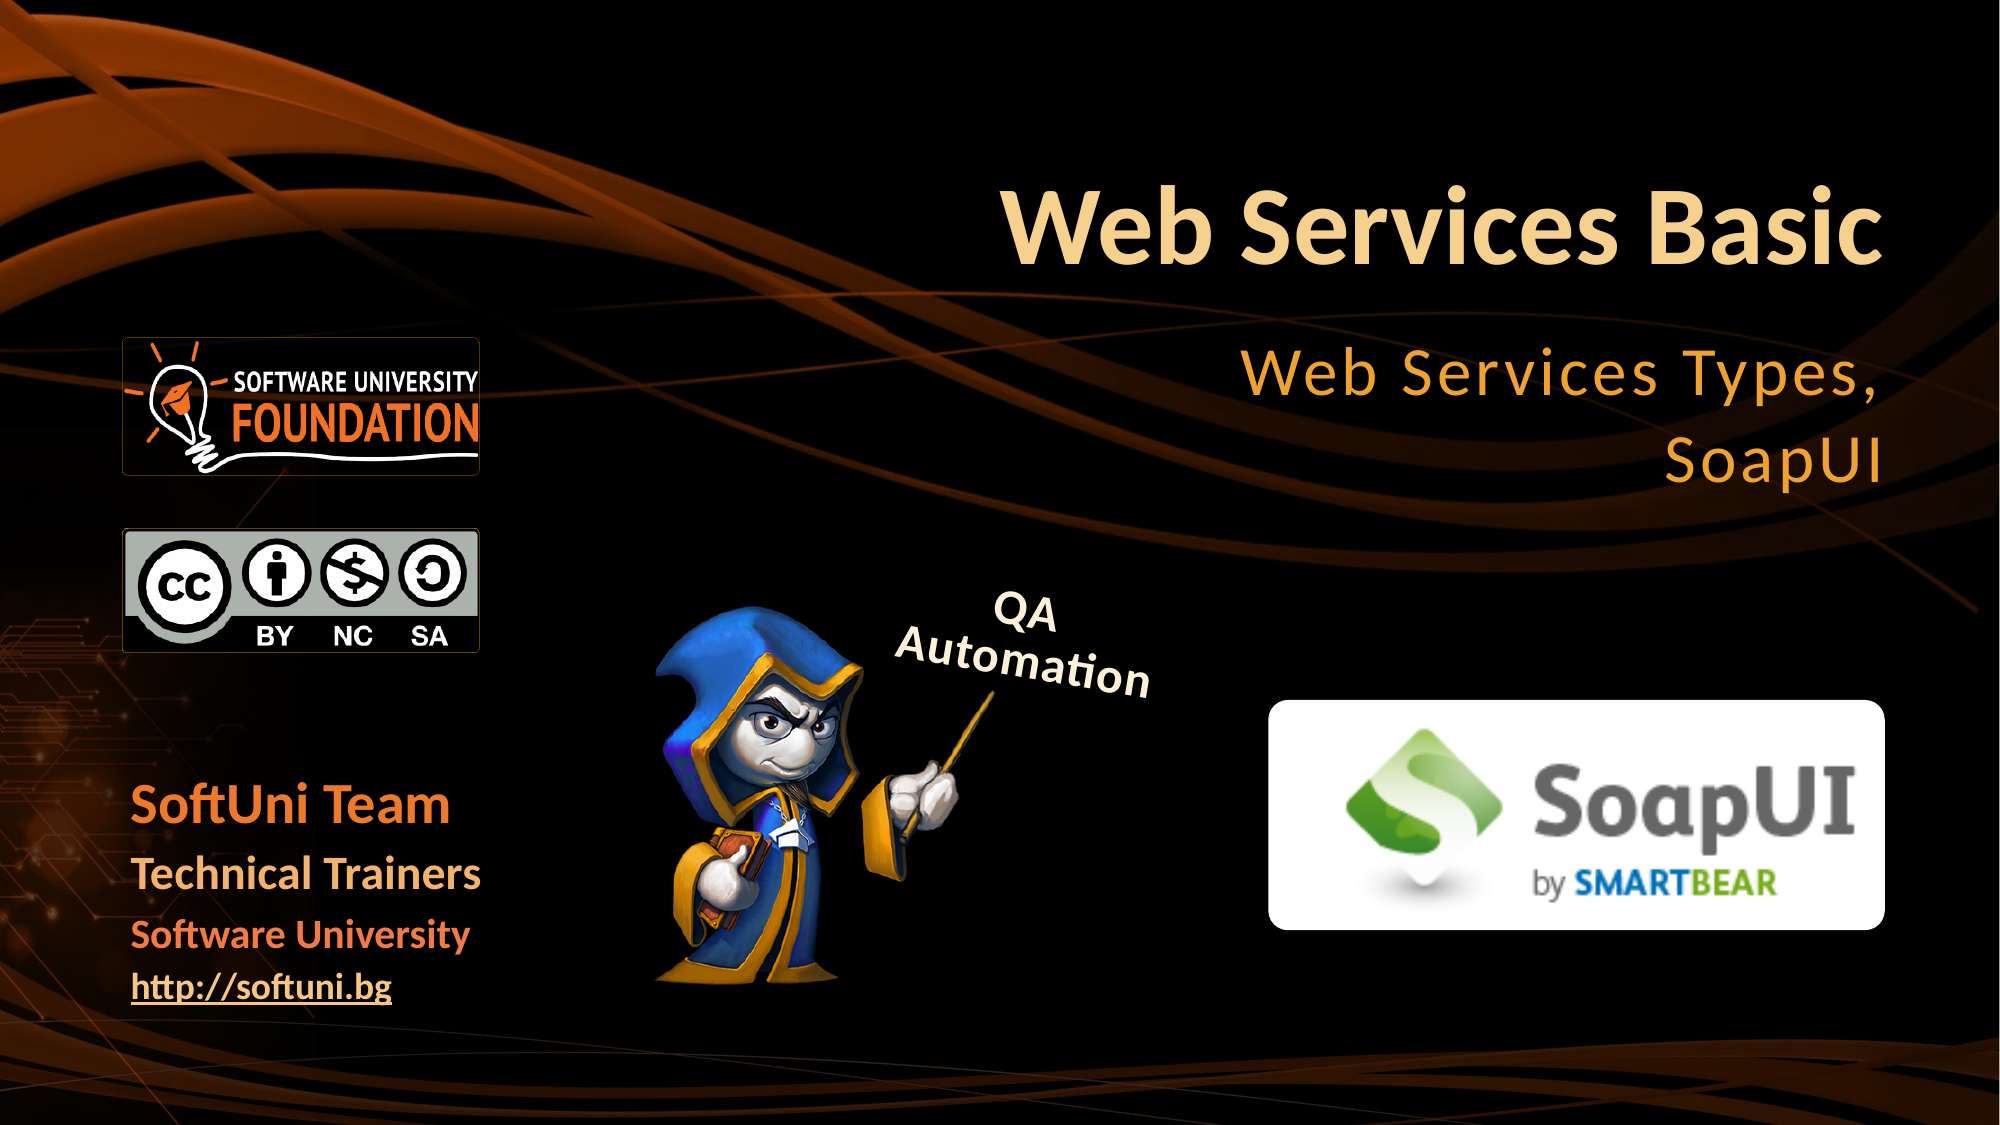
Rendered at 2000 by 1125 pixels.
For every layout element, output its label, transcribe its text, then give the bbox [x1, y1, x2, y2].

list Technical Trainers [124, 832, 647, 898]
picture [0, 0, 2000, 1125]
list SoftUni Team [124, 755, 647, 832]
text_box QA Automation [876, 554, 1180, 720]
title Web Services Basic [587, 140, 1885, 315]
subtitle Web Services Types, SoapUI [587, 322, 1885, 497]
list http://softuni.bg [124, 954, 648, 1013]
list Software University [124, 898, 647, 954]
